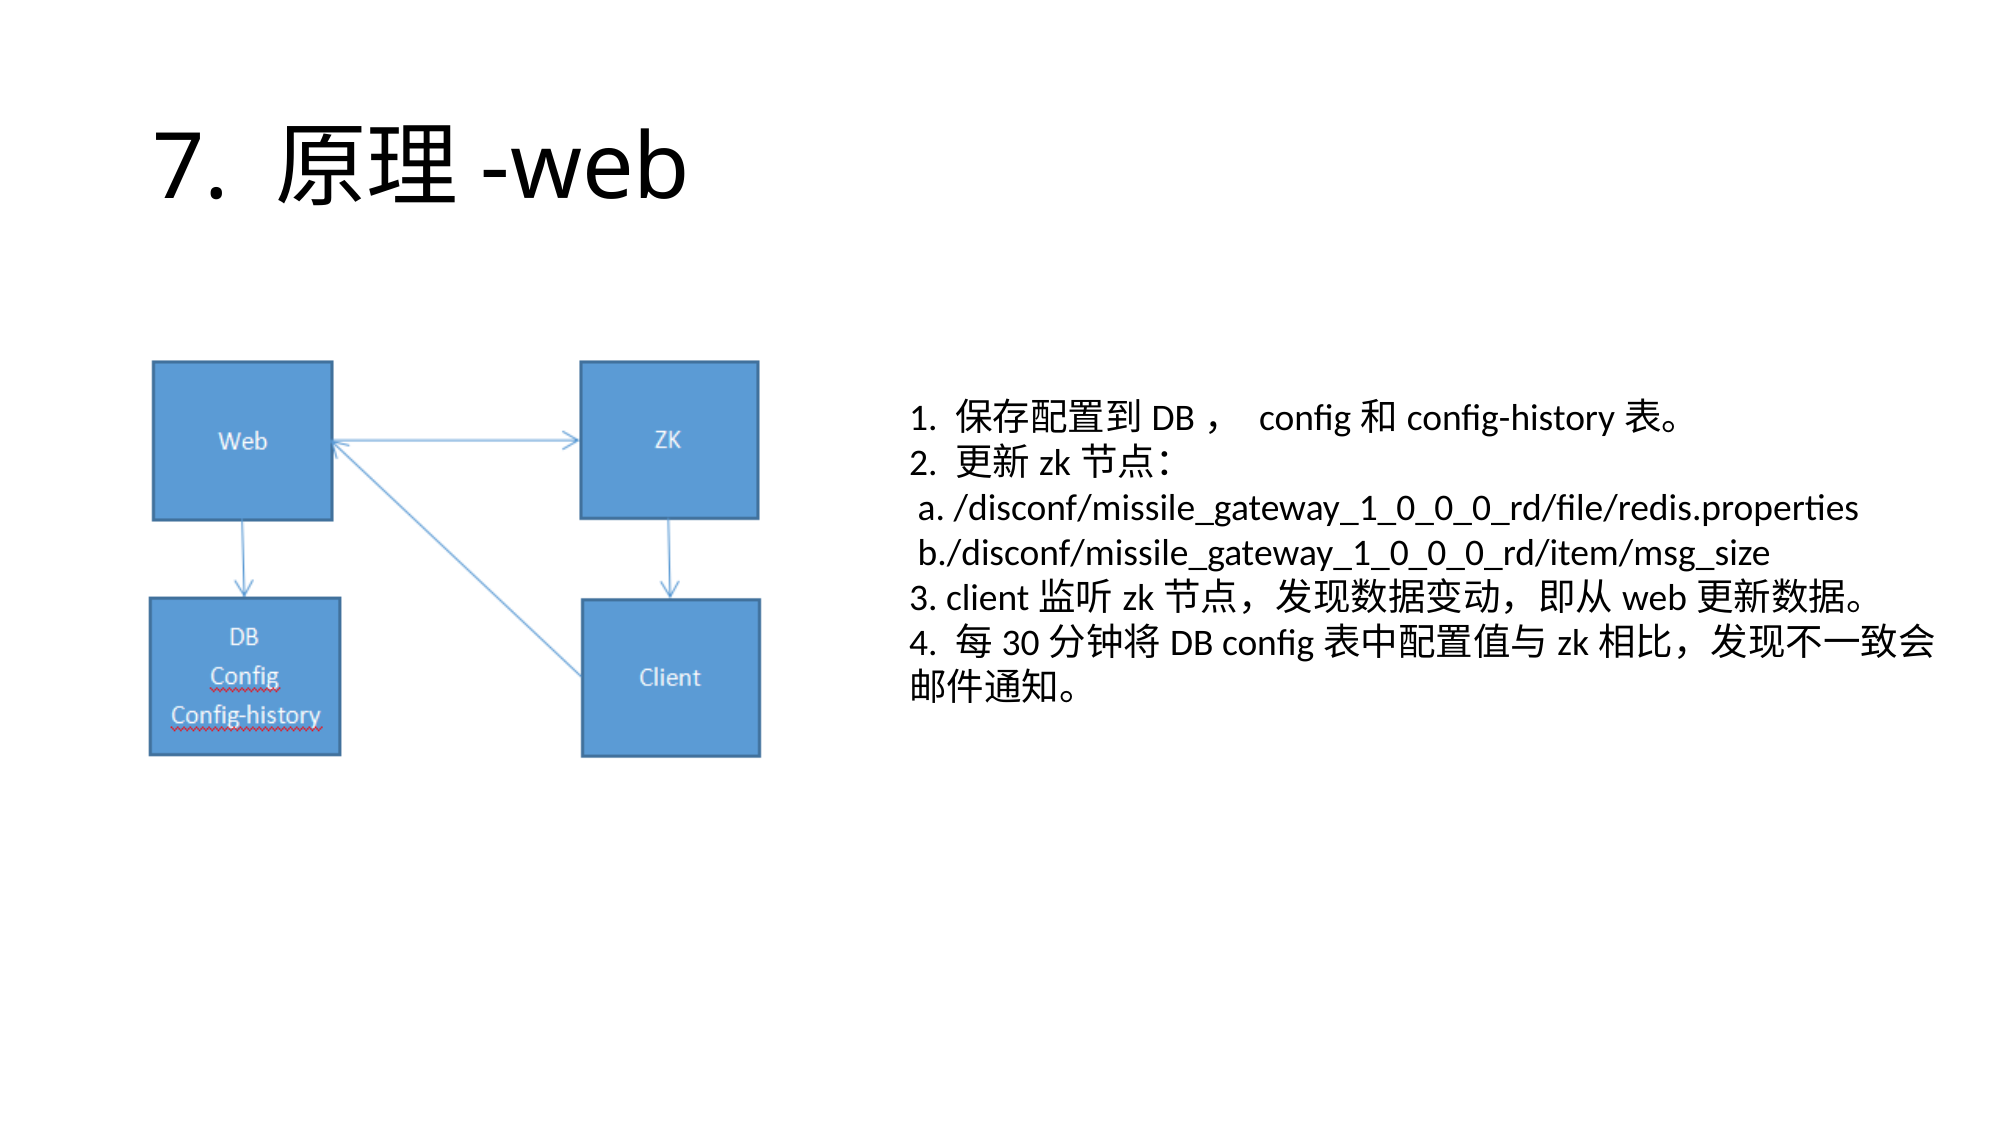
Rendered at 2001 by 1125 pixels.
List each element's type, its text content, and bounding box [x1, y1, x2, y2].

title 7. 原理-web [137, 59, 1863, 278]
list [124, 320, 824, 805]
text_box 1. 保存配置到DB， config和config-history表。 2. 更新zk节点： a. /disconf/missile_gateway_1_0_0_0_rd/file/redis.properties b./disconf/missile_gateway_1_0_0_0_rd/item/msg_size 3. client监听zk节点，发现数据变动，即从web更新数据。 4. 每30分钟将DB config表中配置值与zk相比，发现不一致会邮件通知。 [894, 385, 1975, 716]
